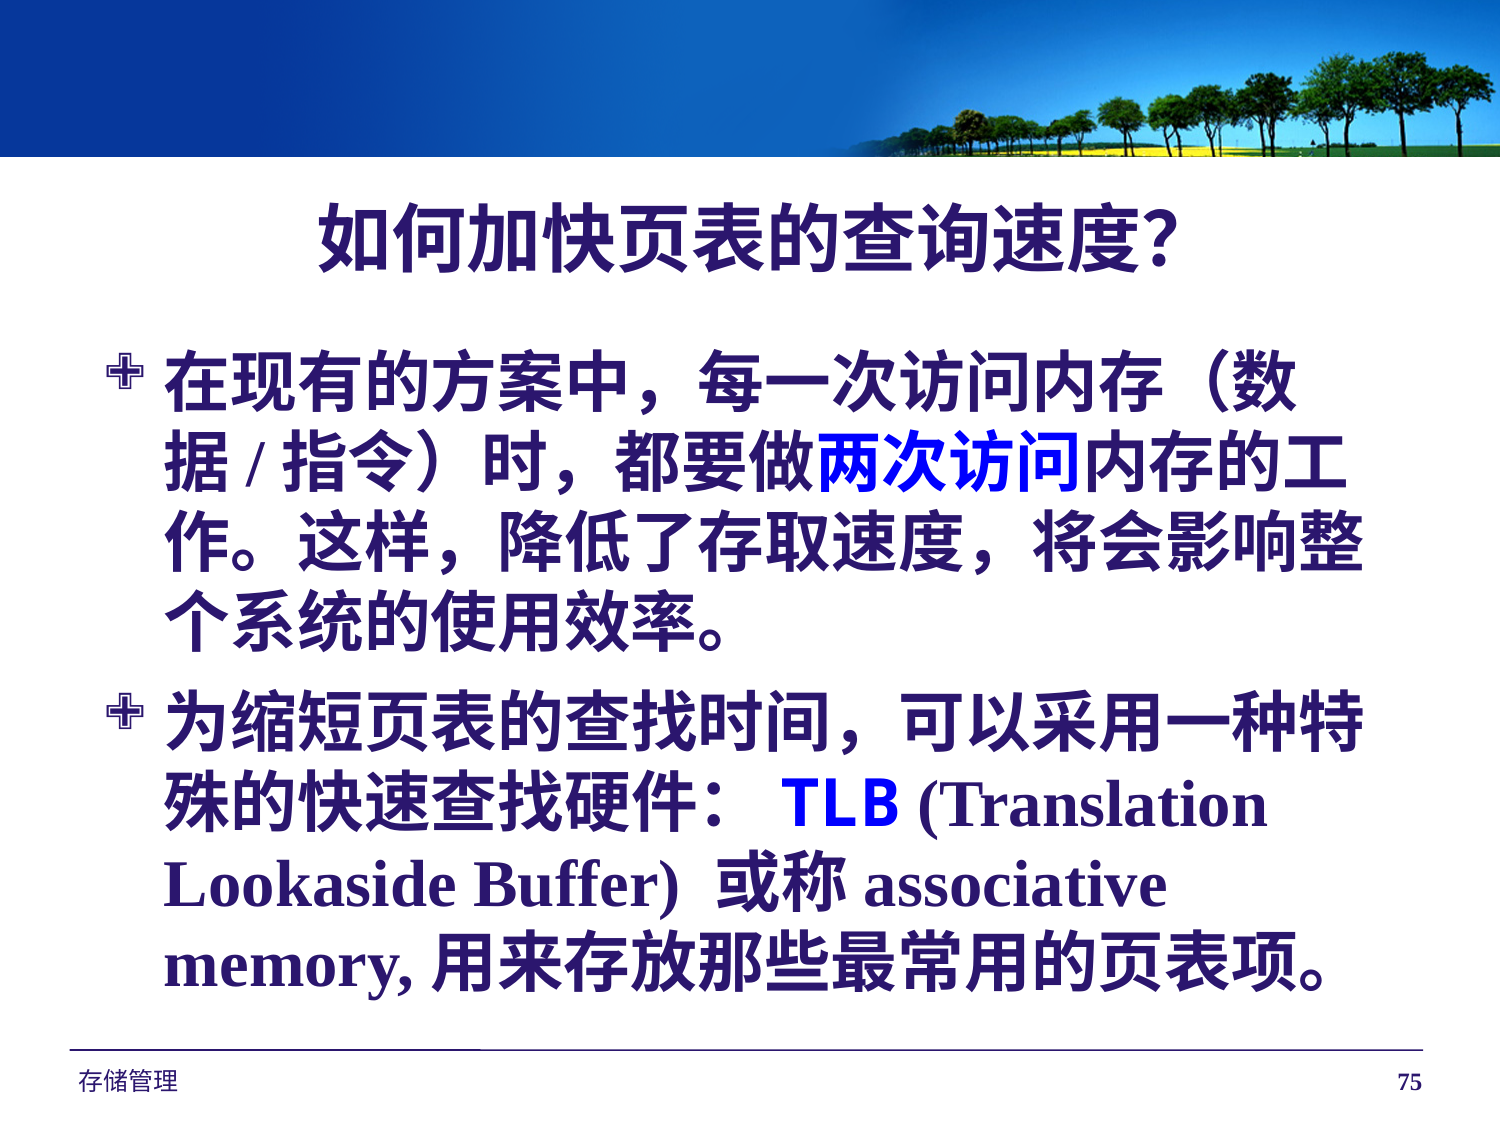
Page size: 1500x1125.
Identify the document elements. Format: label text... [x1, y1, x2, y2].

text_box 如何加快页表的查询速度？ [301, 184, 1260, 290]
footer 75 [962, 1057, 1438, 1095]
text_box 在现有的方案中，每一次访问内存（数据/指令）时，都要做两次访问内存的工作。这样，降低了存取速度，将会影响整个系统的使用效率。 为缩短页表的查找时间，可以采用一种特殊的快速查找硬件：TLB (Translation Lookaside Buffer) 或称associative memory,用来存放那些最常用的页表项。 [87, 332, 1441, 1007]
picture [0, 0, 1500, 157]
slide_number 存储管理 [63, 1057, 414, 1095]
